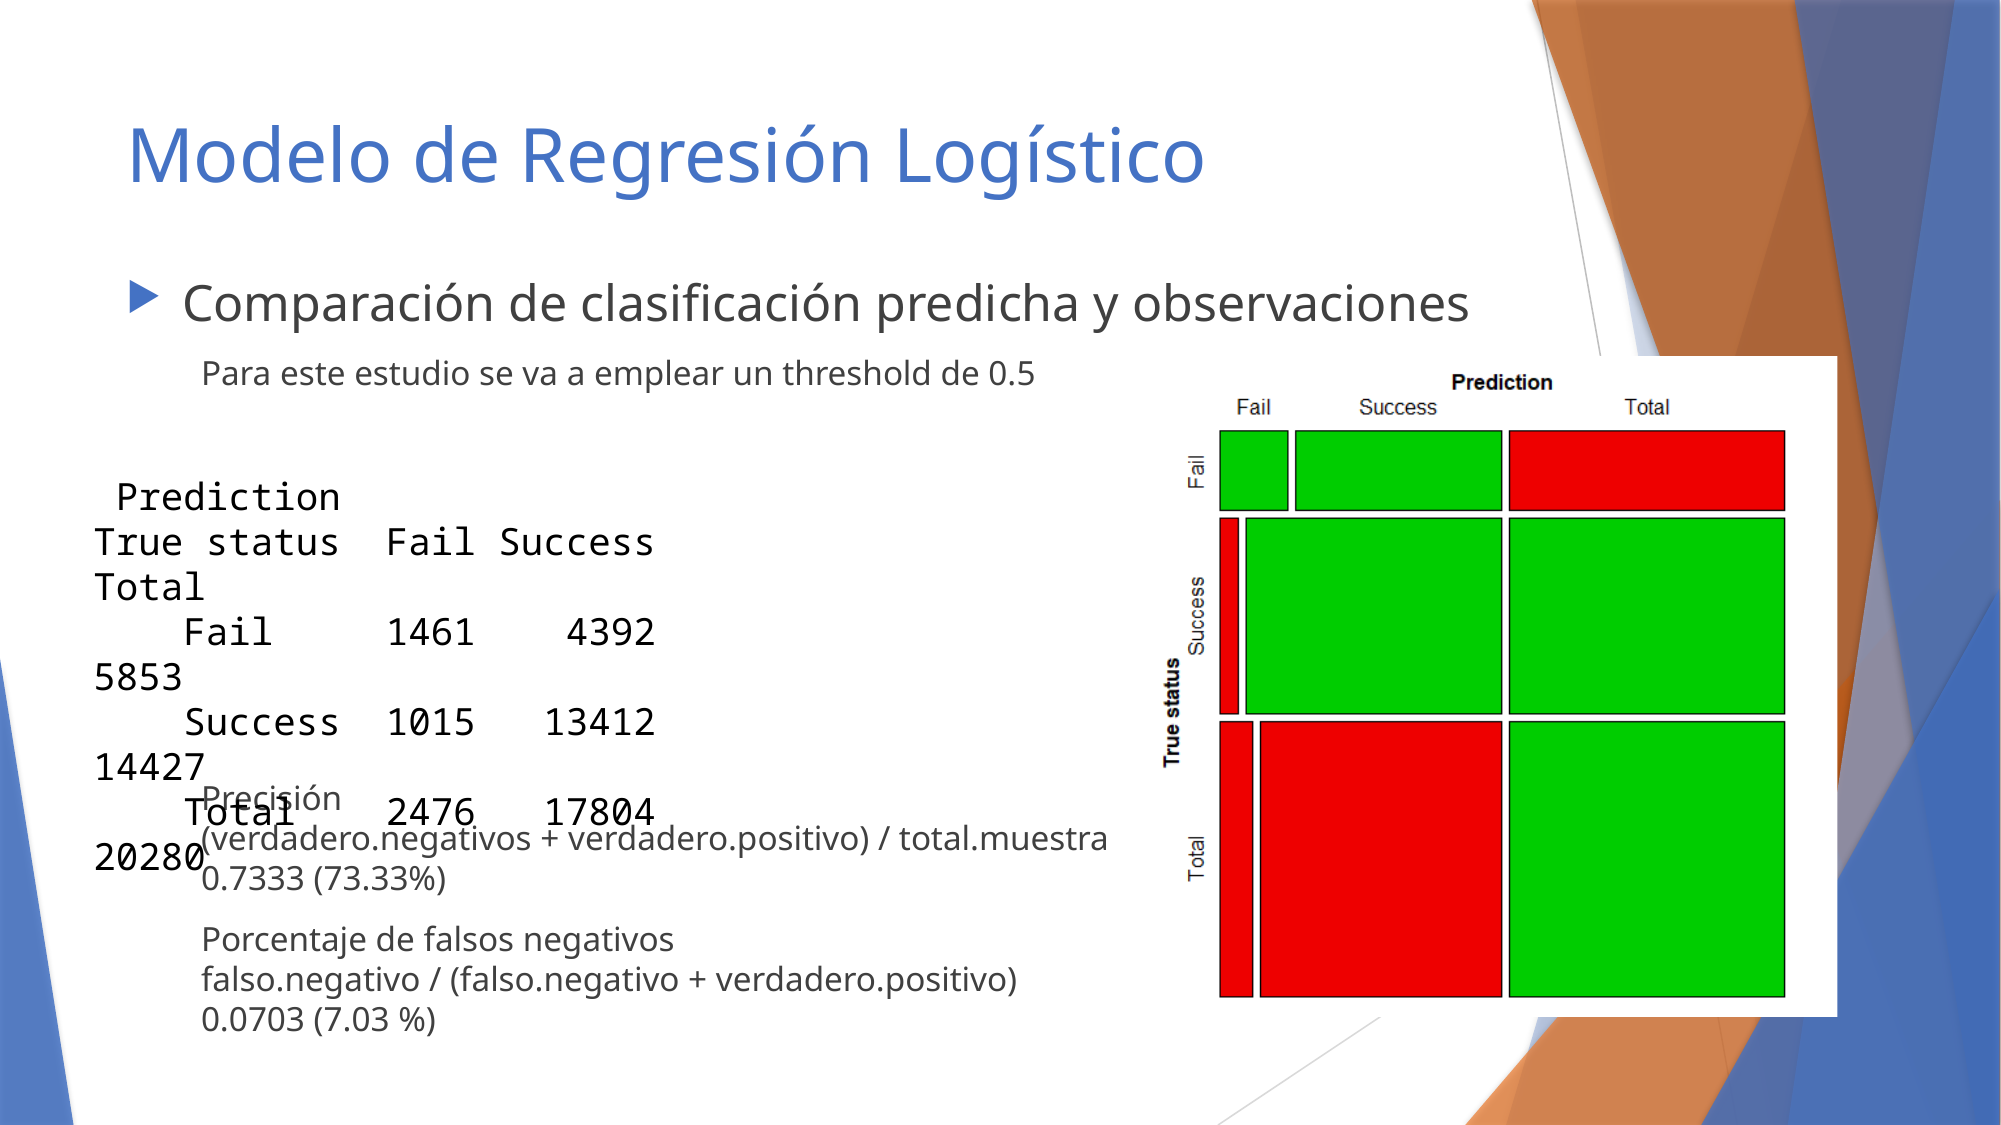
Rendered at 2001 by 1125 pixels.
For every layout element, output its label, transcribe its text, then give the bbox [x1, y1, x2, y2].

picture [1138, 355, 1838, 1018]
list Comparación de clasificación predicha y observaciones Para este estudio se va a emplear un threshold de 0.5 Precisión (verdadero.negativos + verdadero.positivo) / total.muestra 0.7333 (73.33%) Porcentaje de falsos negativos falso.negativo / (falso.negativo + verdadero.positivo) 0.0703 (7.03 %) [111, 264, 1522, 1109]
title Modelo de Regresión Logístico [111, 99, 1522, 264]
text_box Prediction True status Fail Success Total Fail 1461 4392 5853 Success 1015 13412 14427 Total 2476 17804 20280 [78, 465, 777, 886]
